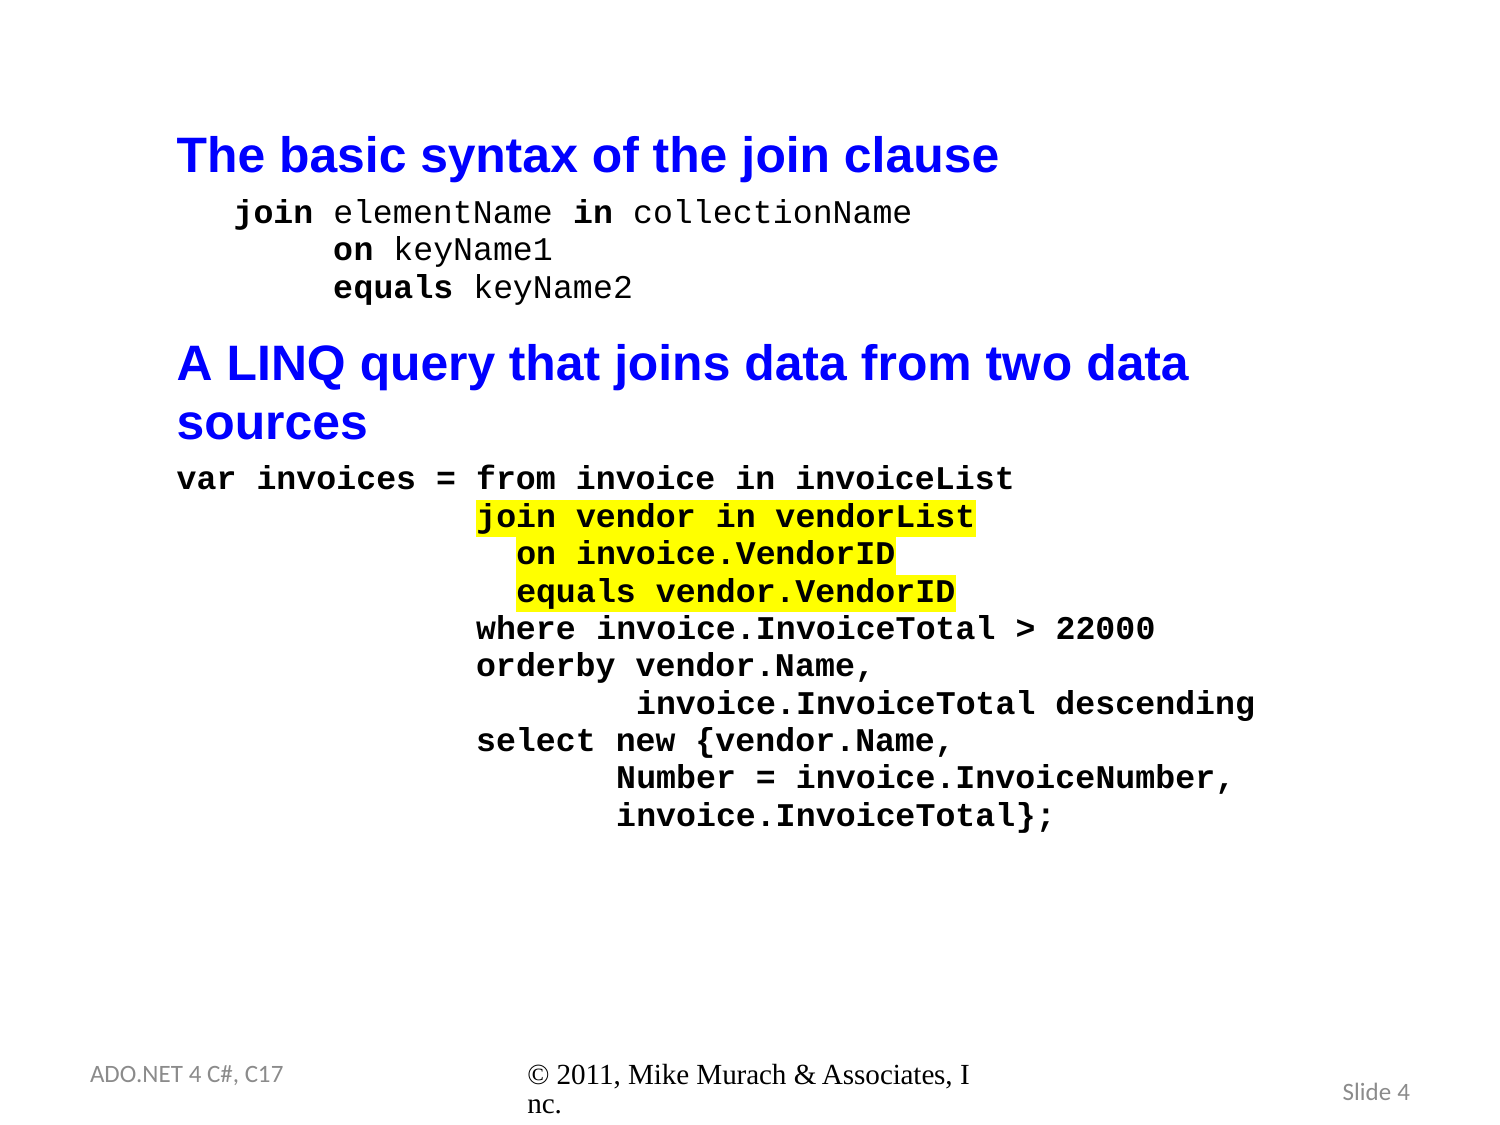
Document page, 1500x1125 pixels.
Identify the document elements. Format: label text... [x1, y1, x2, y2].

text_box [176, 124, 1371, 993]
slide_number Slide 4 [1074, 1042, 1425, 1103]
footer © 2011, Mike Murach & Associates, Inc. [512, 1042, 988, 1103]
slide_number ADO.NET 4 C#, C17 [75, 1042, 425, 1103]
